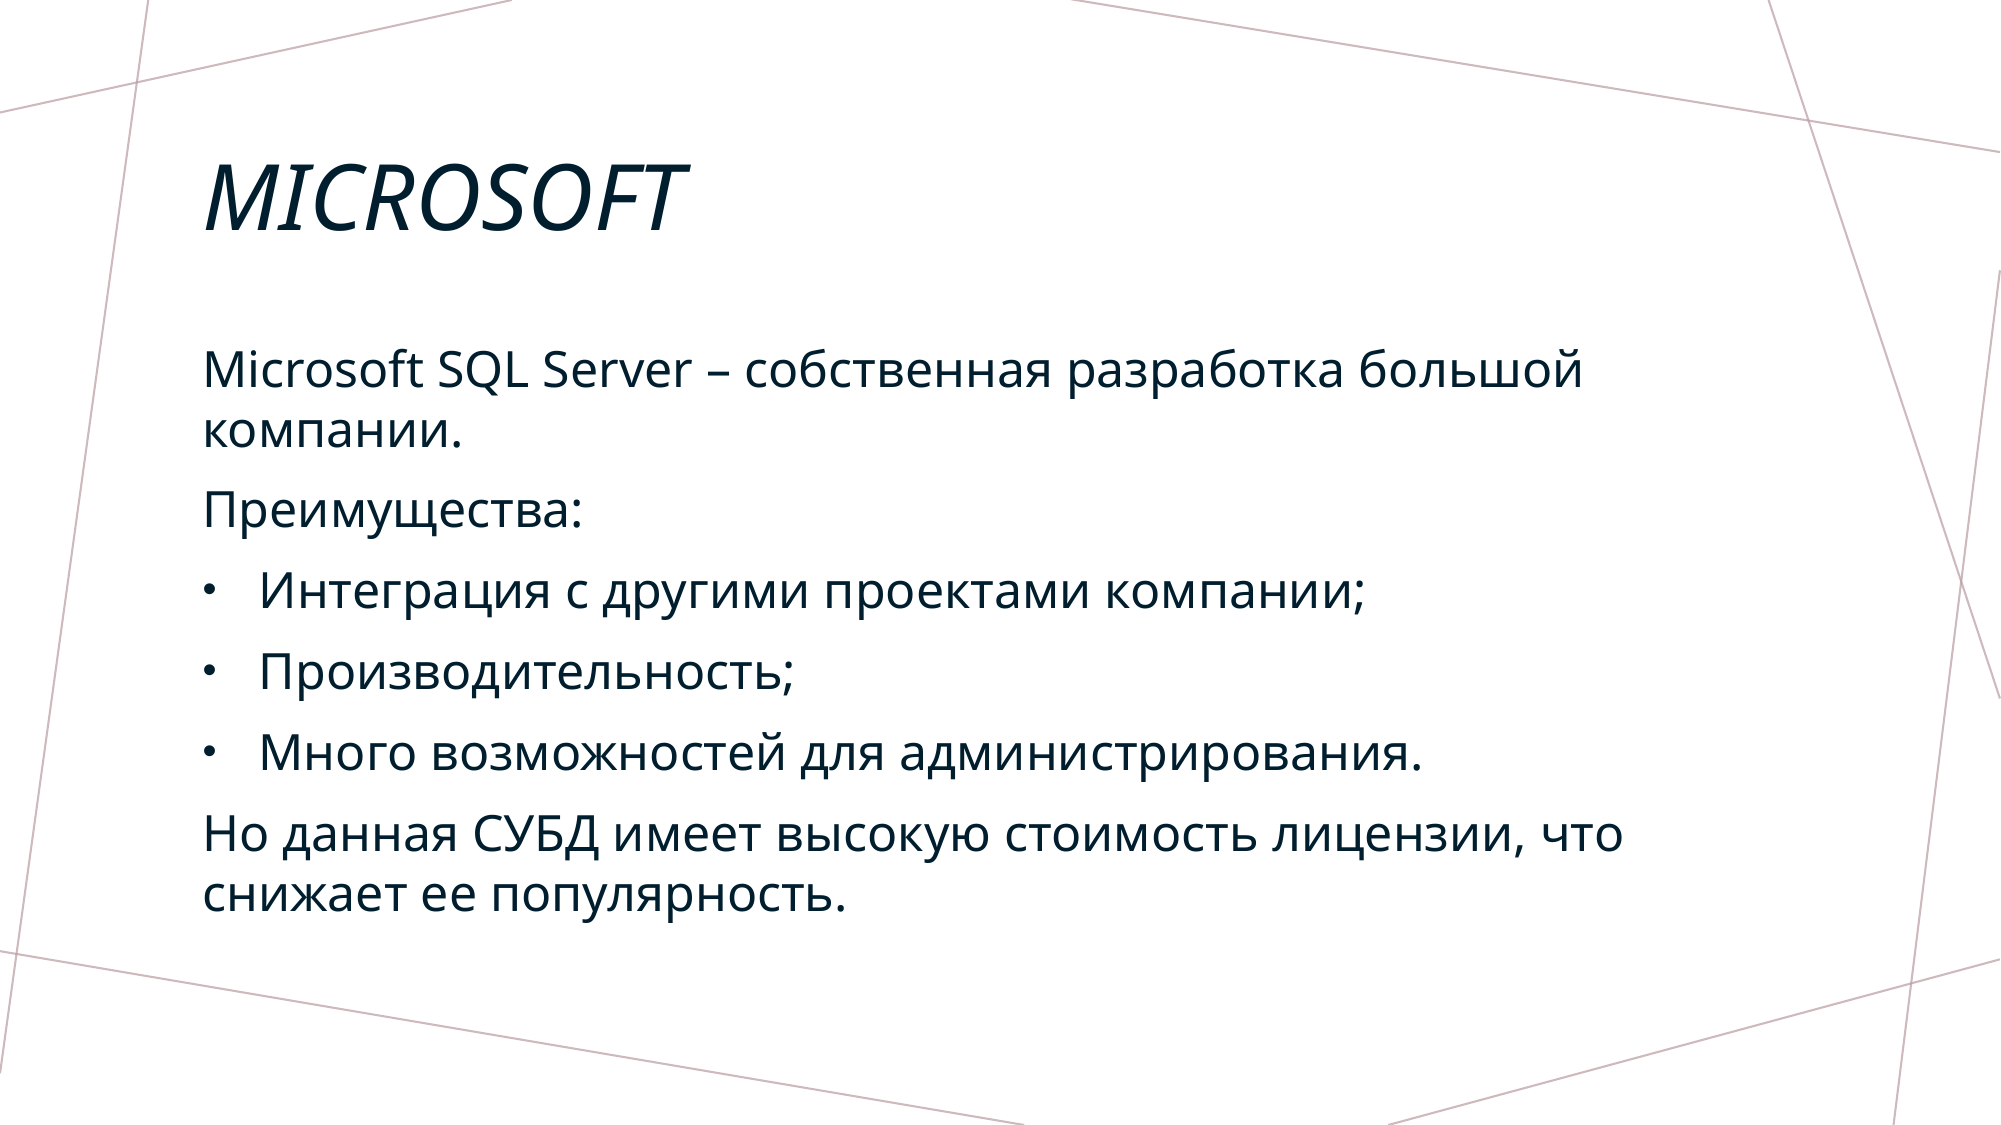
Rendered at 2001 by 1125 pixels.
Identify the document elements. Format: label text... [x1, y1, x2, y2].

title Microsoft [187, 87, 1813, 315]
list Microsoft SQL Server – собственная разработка большой компании. Преимущества: Интеграция с другими проектами компании; Производительность; Много возможностей для администрирования. Но данная СУБД имеет высокую стоимость лицензии, что снижает ее популярность. [187, 329, 1813, 990]
